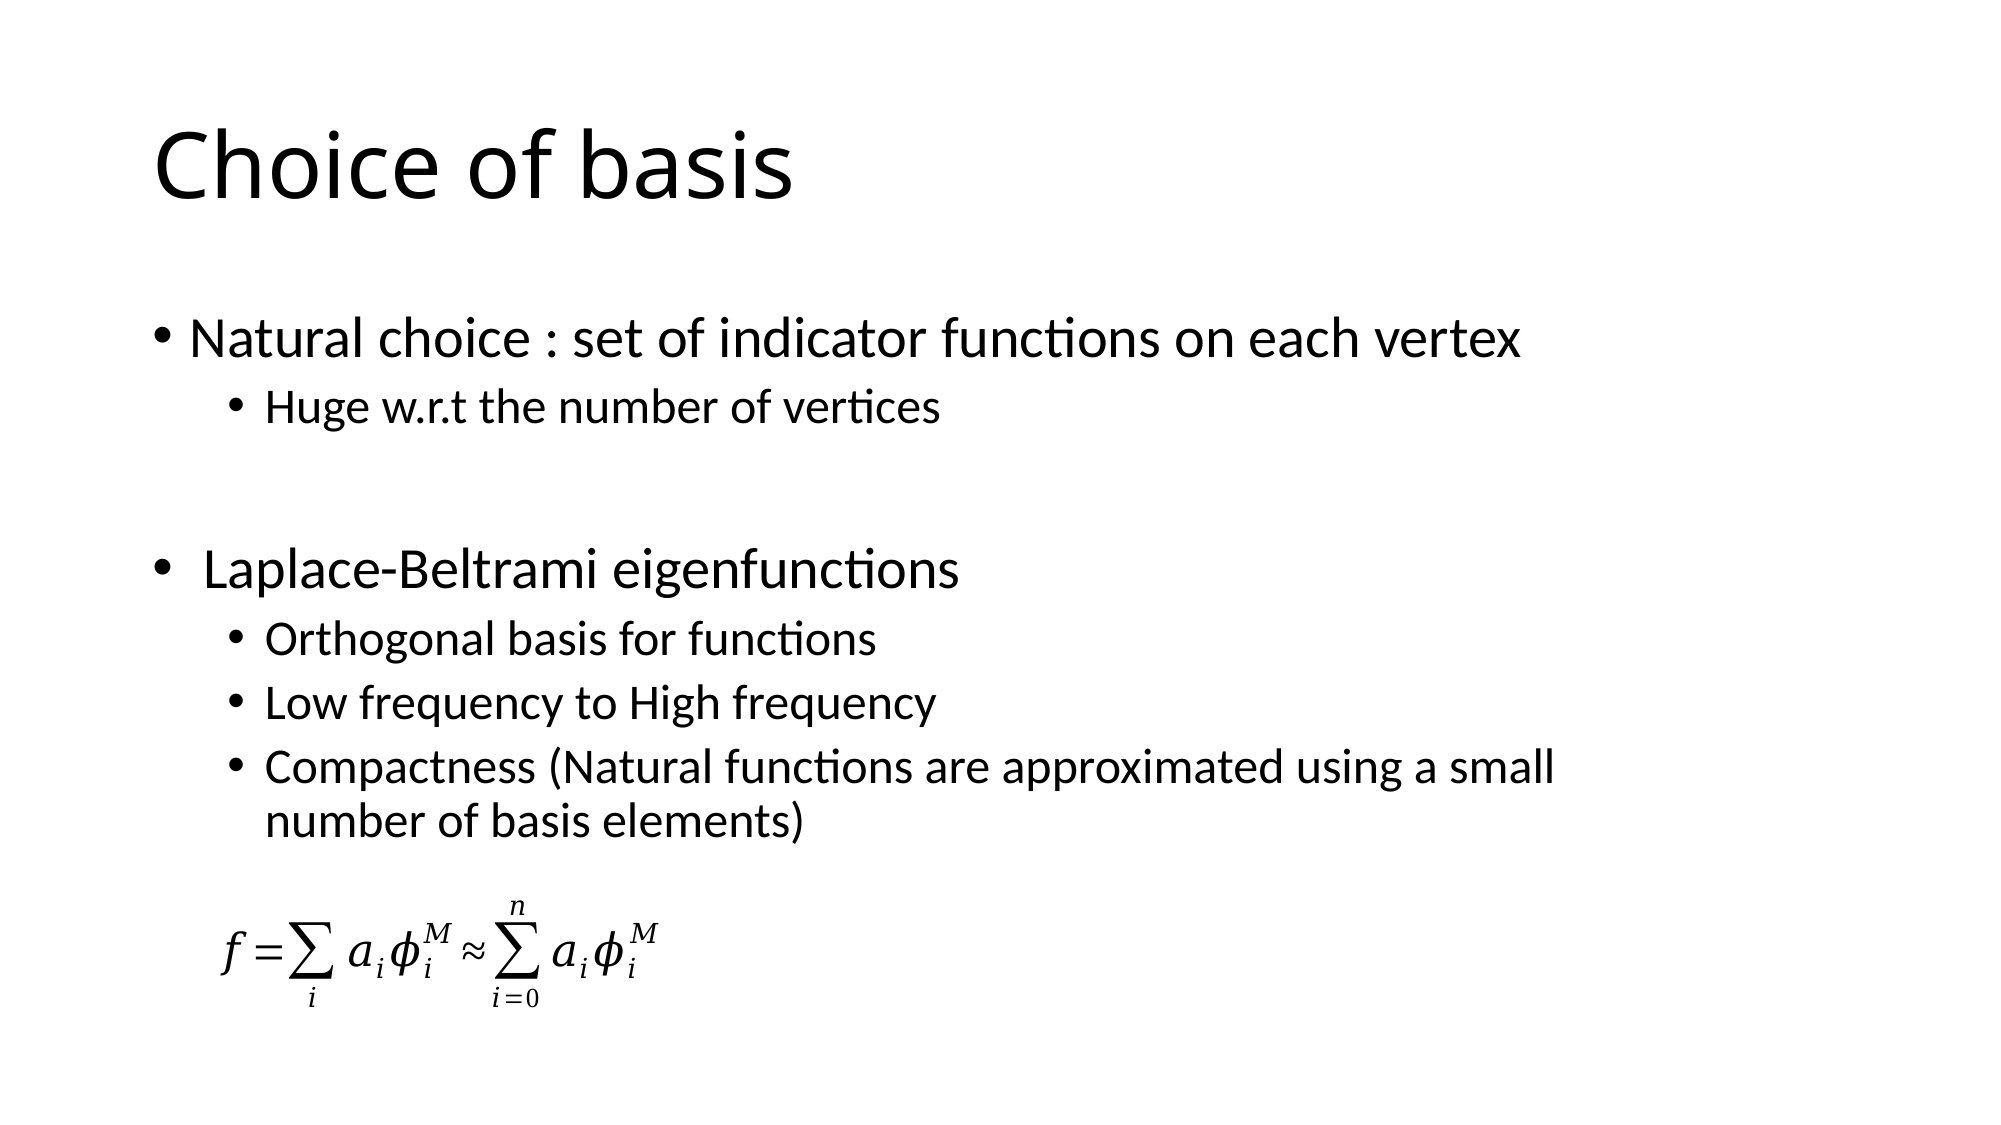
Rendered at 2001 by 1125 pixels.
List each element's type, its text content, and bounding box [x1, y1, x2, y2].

title Choice of basis [137, 59, 1863, 278]
list Natural choice : set of indicator functions on each vertex Huge w.r.t the number of vertices Laplace-Beltrami eigenfunctions Orthogonal basis for functions Low frequency to High frequency Compactness (Natural functions are approximated using a small number of basis elements) [137, 299, 1725, 1014]
